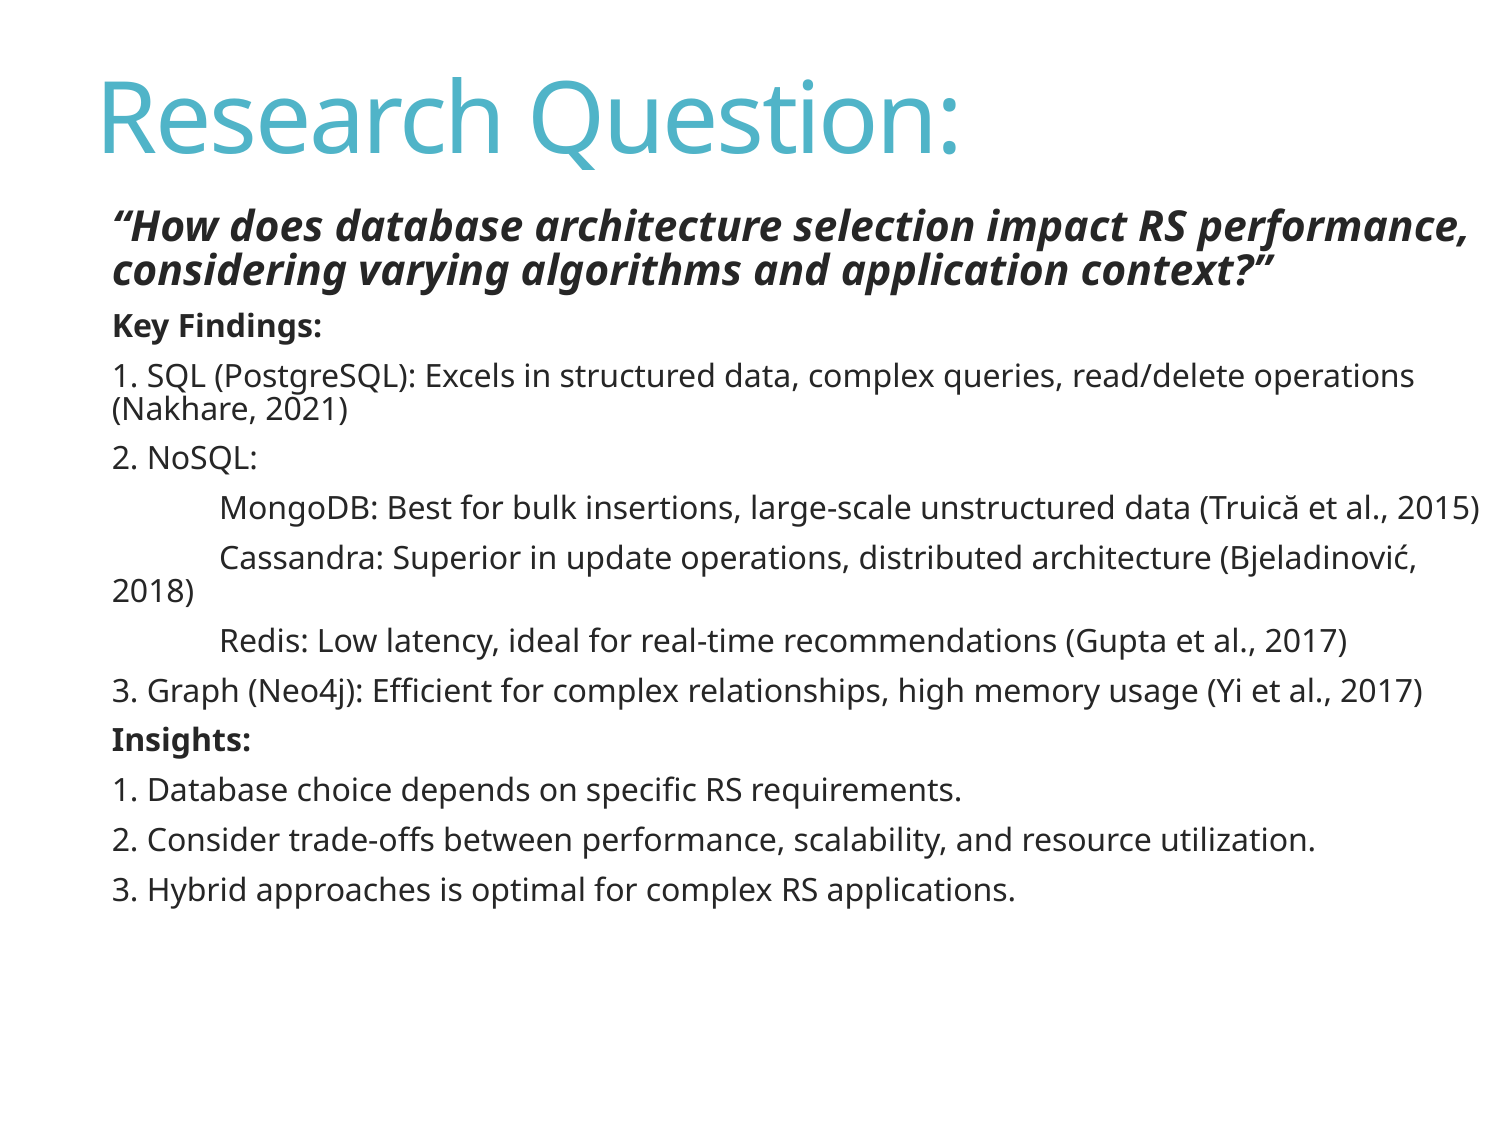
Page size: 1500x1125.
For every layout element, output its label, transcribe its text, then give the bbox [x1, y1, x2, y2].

title Research Question: [80, 0, 1407, 258]
list “How does database architecture selection impact RS performance, considering varying algorithms and application context?” Key Findings: 1. SQL (PostgreSQL): Excels in structured data, complex queries, read/delete operations (Nakhare, 2021) 2. NoSQL: MongoDB: Best for bulk insertions, large-scale unstructured data (Truică et al., 2015) Cassandra: Superior in update operations, distributed architecture (Bjeladinović, 2018) Redis: Low latency, ideal for real-time recommendations (Gupta et al., 2017) 3. Graph (Neo4j): Efficient for complex relationships, high memory usage (Yi et al., 2017) Insights: 1. Database choice depends on specific RS requirements. 2. Consider trade-offs between performance, scalability, and resource utilization. 3. Hybrid approaches is optimal for complex RS applications. [83, 199, 1500, 974]
